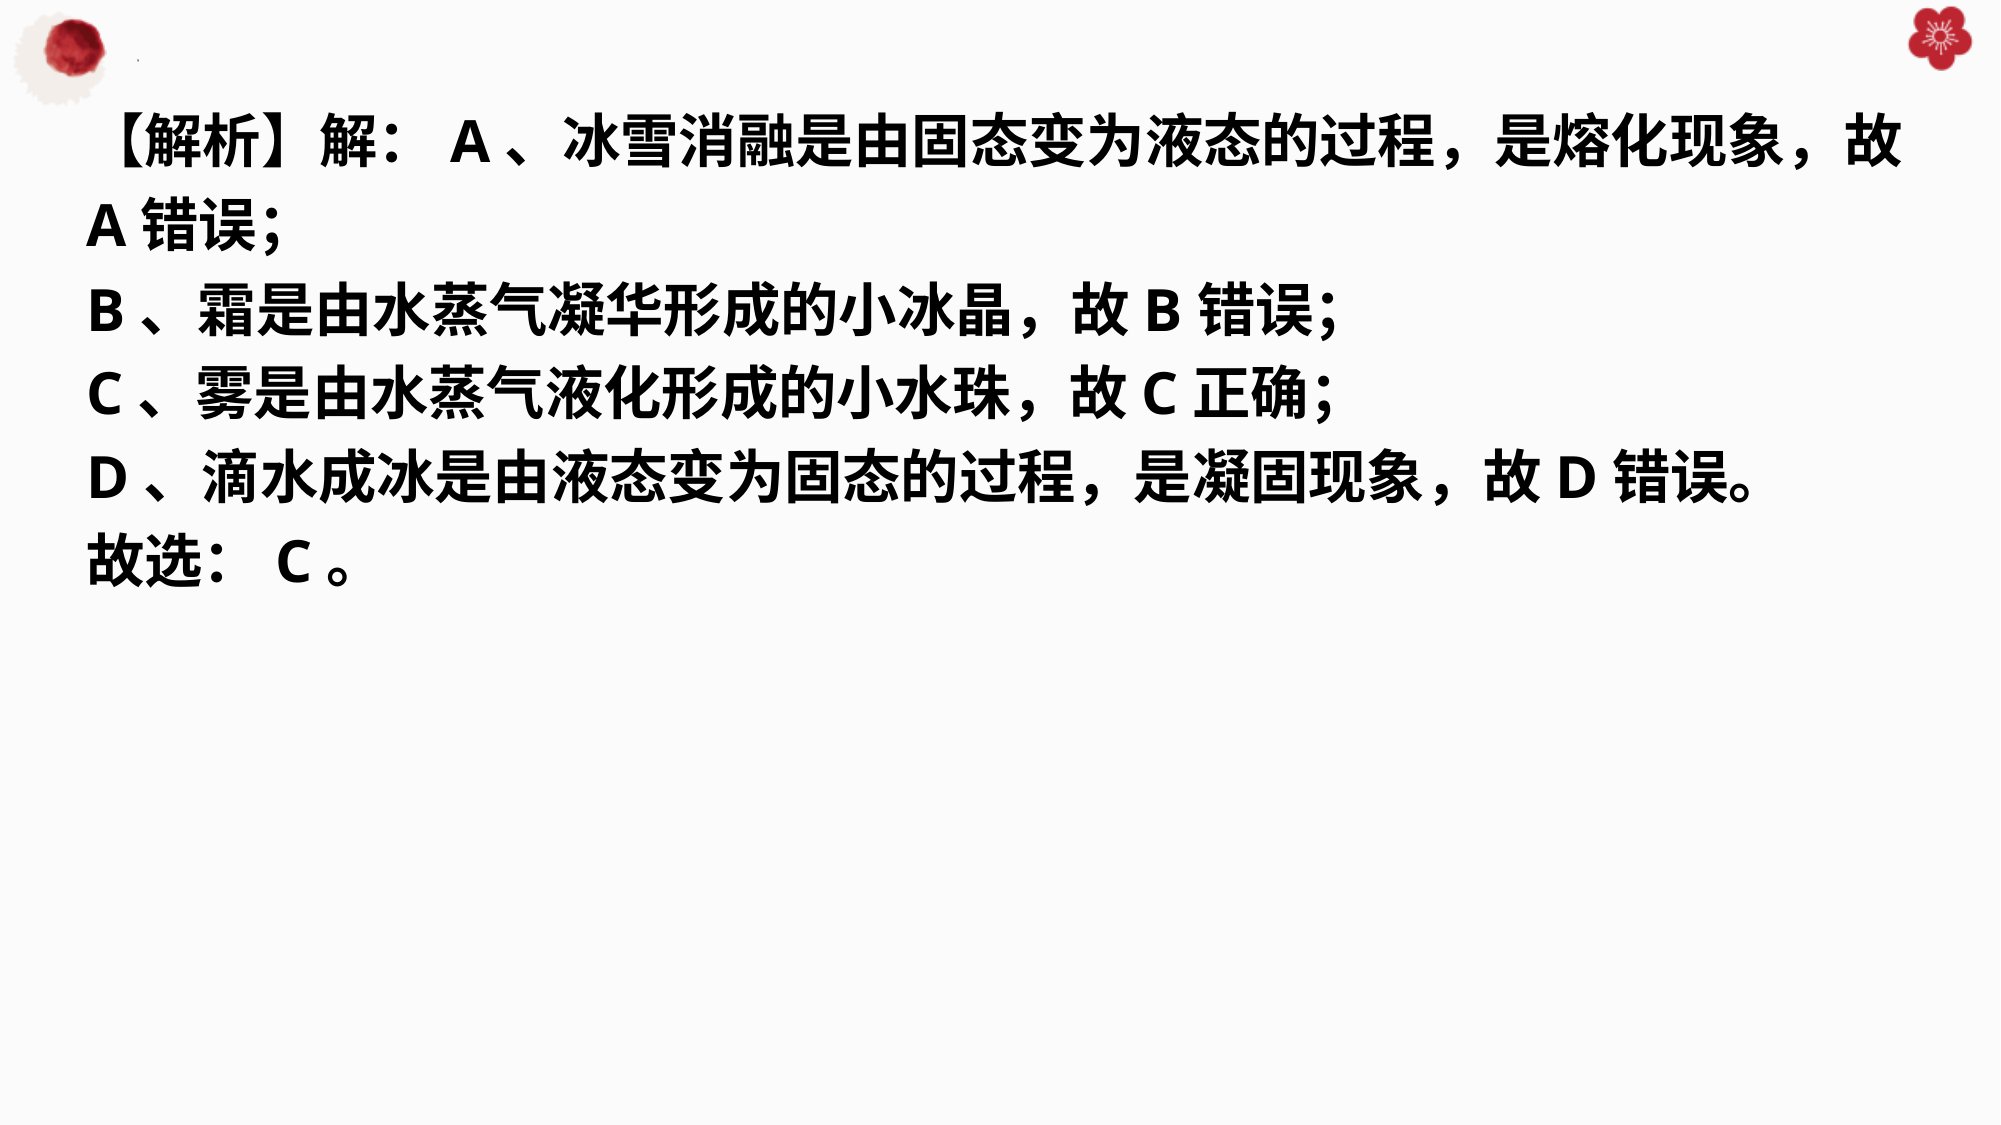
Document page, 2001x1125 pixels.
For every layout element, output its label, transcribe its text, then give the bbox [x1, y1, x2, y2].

picture [1881, 0, 2000, 79]
picture [0, 0, 119, 119]
text_box 【解析】解：A、冰雪消融是由固态变为液态的过程，是熔化现象，故A错误； B、霜是由水蒸气凝华形成的小冰晶，故B错误； C、雾是由水蒸气液化形成的小水珠，故C正确； D、滴水成冰是由液态变为固态的过程，是凝固现象，故D错误。 故选：C。 [71, 83, 1932, 602]
